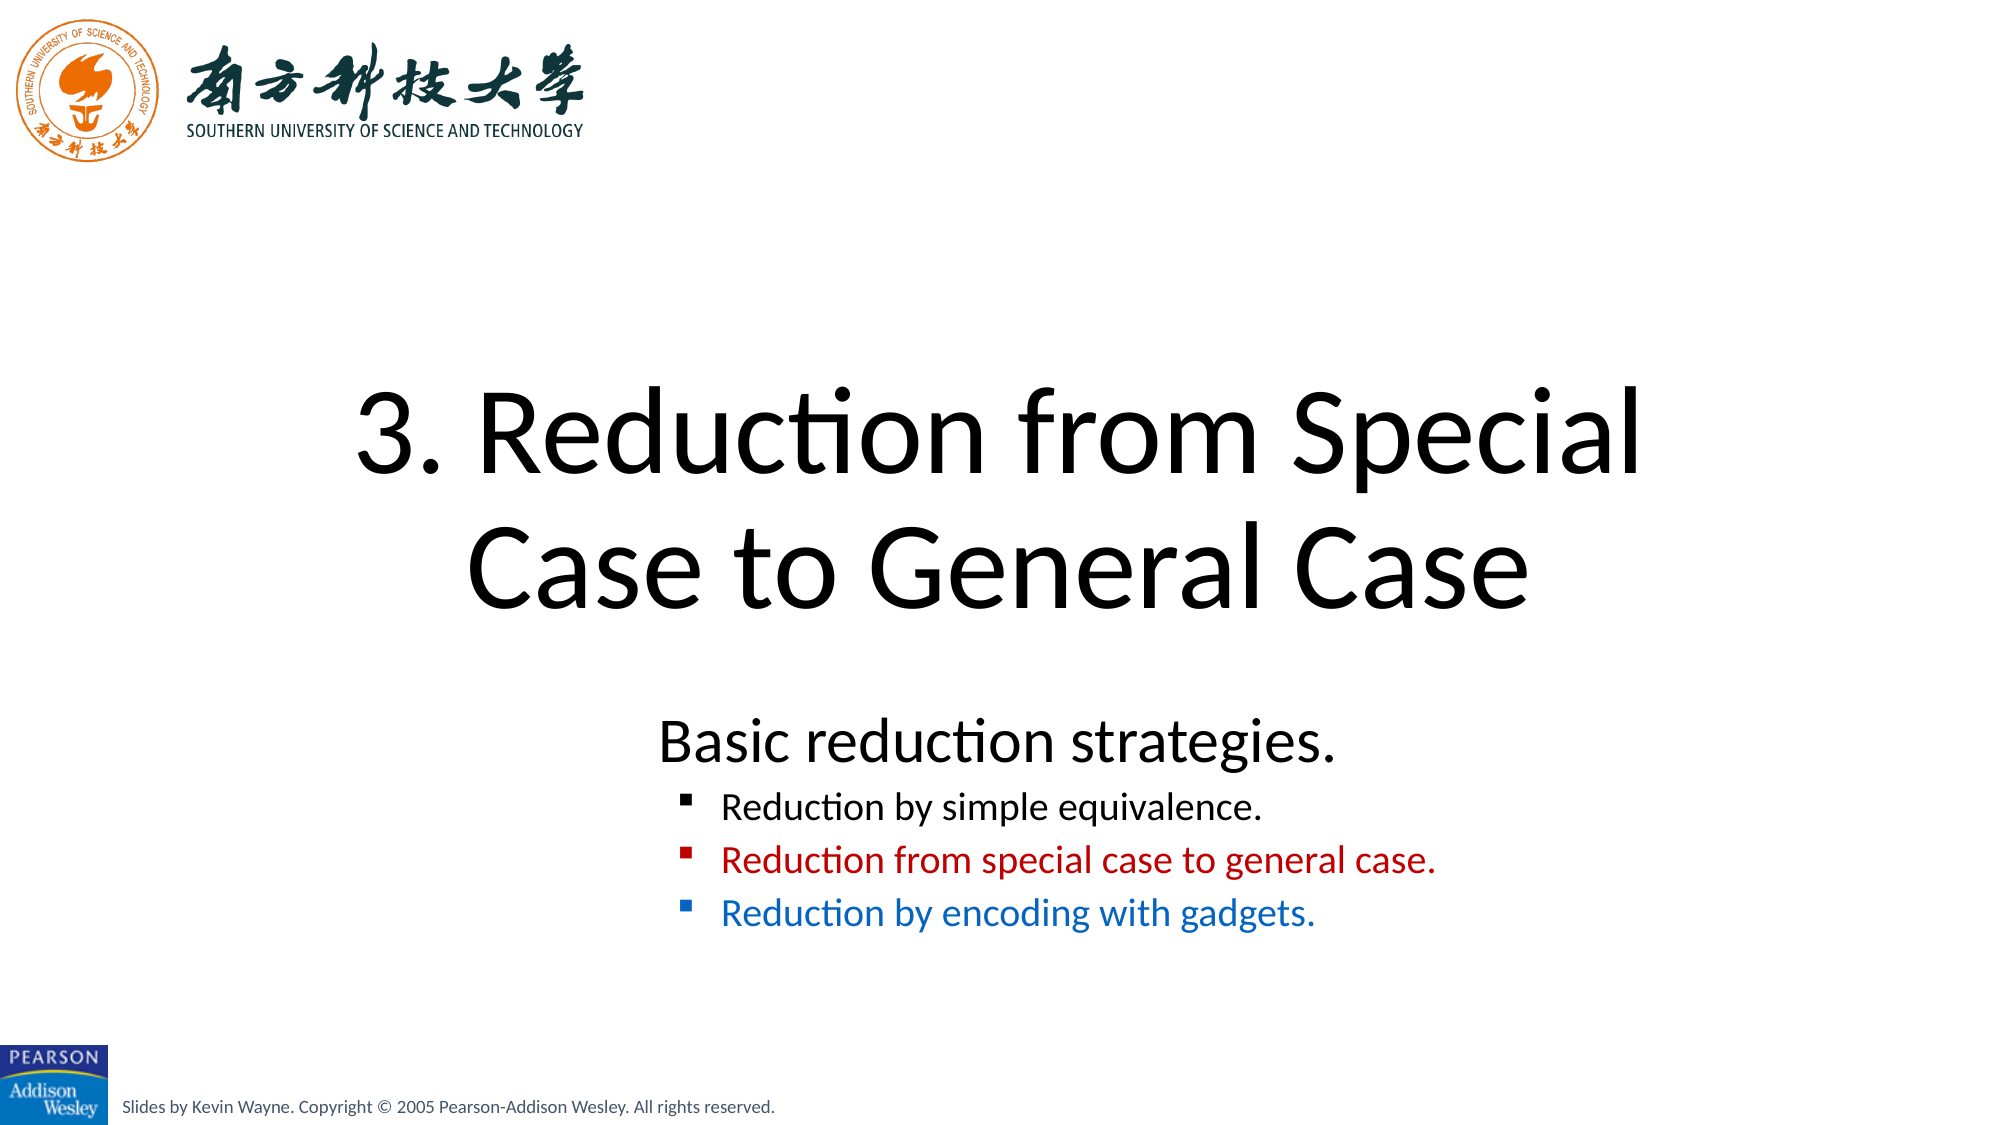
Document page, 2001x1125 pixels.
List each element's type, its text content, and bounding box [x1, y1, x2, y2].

title 3. Reduction from Special Case to General Case [249, 251, 1750, 644]
text_box Slides by Kevin Wayne. Copyright © 2005 Pearson-Addison Wesley. All rights reserved. [108, 1087, 822, 1125]
subtitle Basic reduction strategies. Reduction by simple equivalence. Reduction from special case to general case. Reduction by encoding with gadgets. [643, 699, 1650, 946]
picture [10, 0, 588, 166]
picture [0, 1045, 108, 1125]
